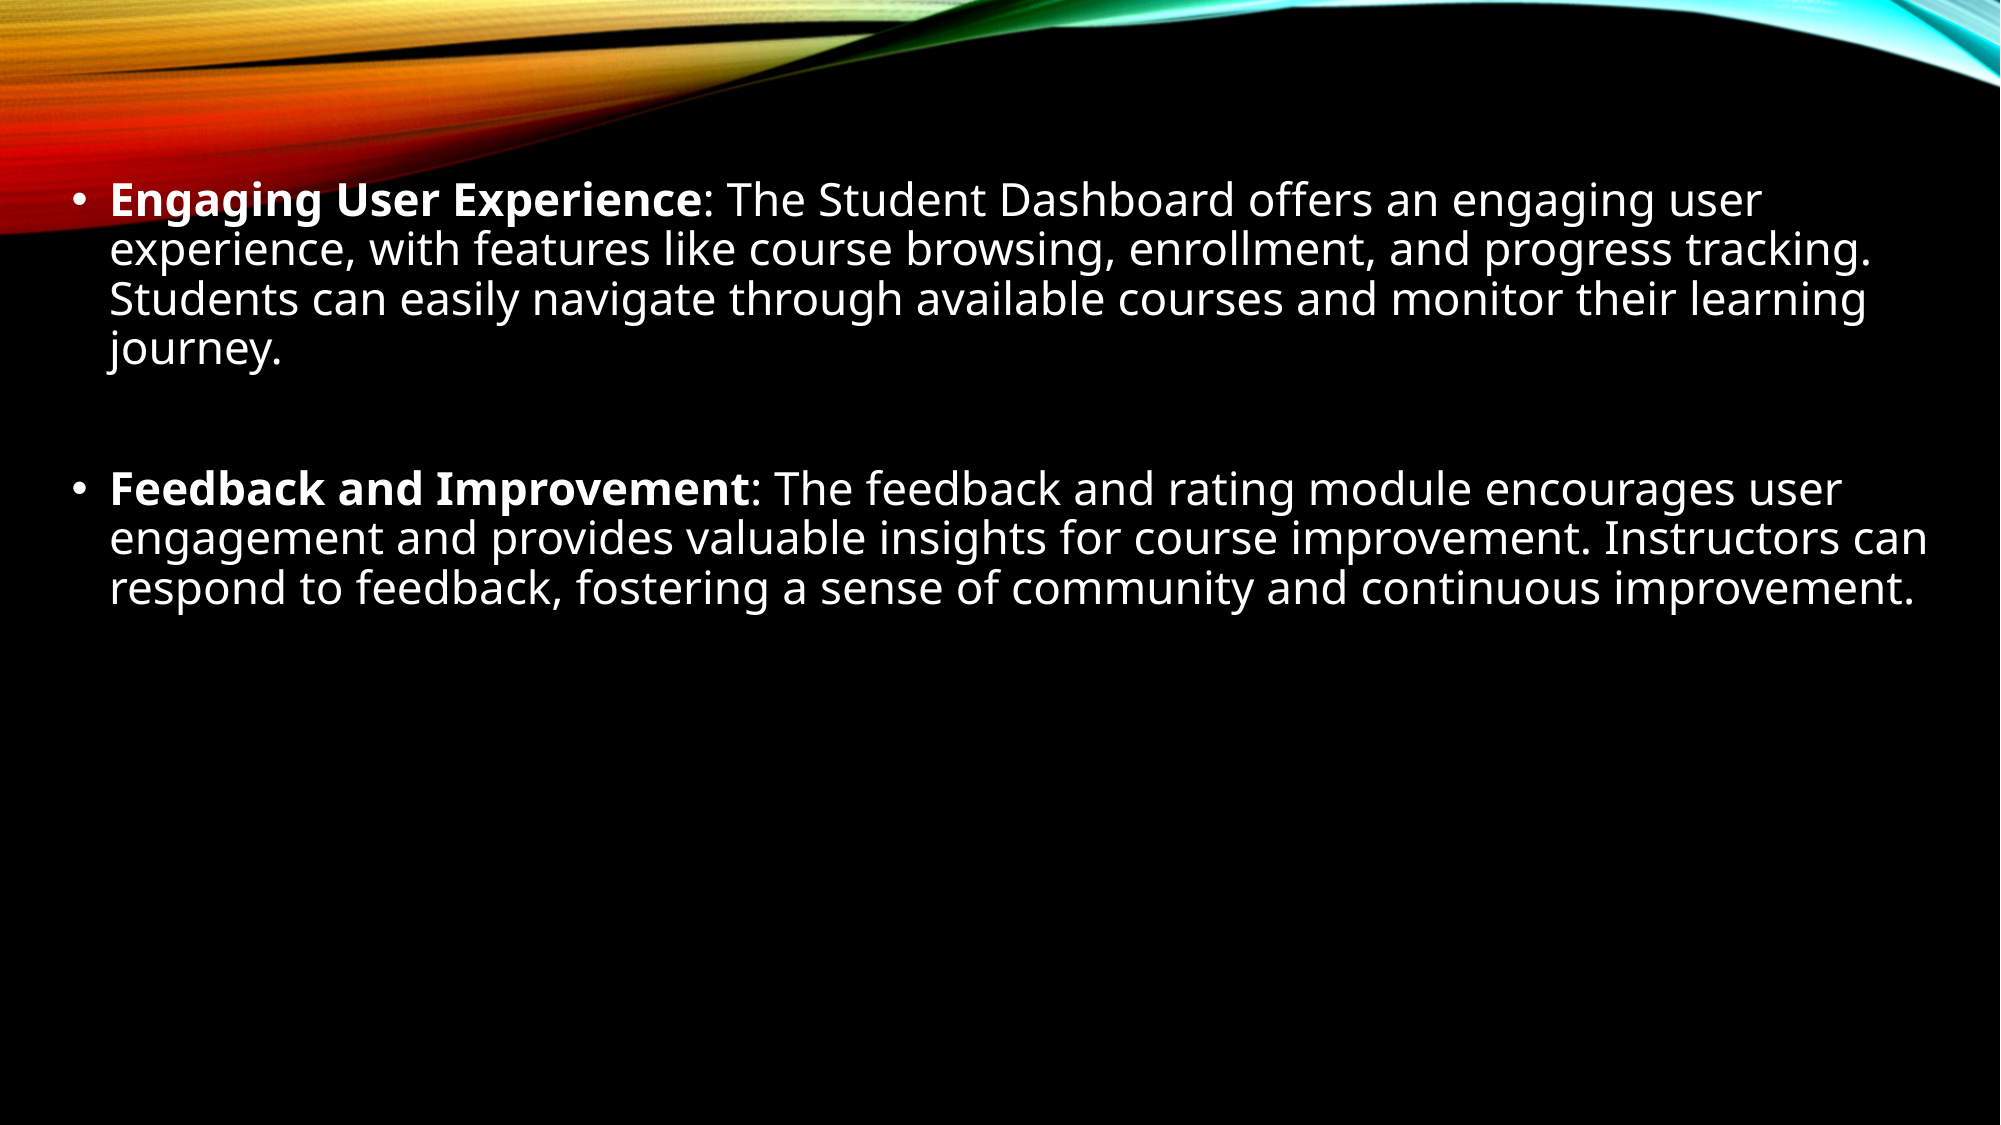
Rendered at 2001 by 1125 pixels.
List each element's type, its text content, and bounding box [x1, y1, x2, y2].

picture [0, 0, 2000, 237]
text_box Engaging User Experience: The Student Dashboard offers an engaging user experience, with features like course browsing, enrollment, and progress tracking. Students can easily navigate through available courses and monitor their learning journey. Feedback and Improvement: The feedback and rating module encourages user engagement and provides valuable insights for course improvement. Instructors can respond to feedback, fostering a sense of community and continuous improvement. [56, 93, 2000, 877]
